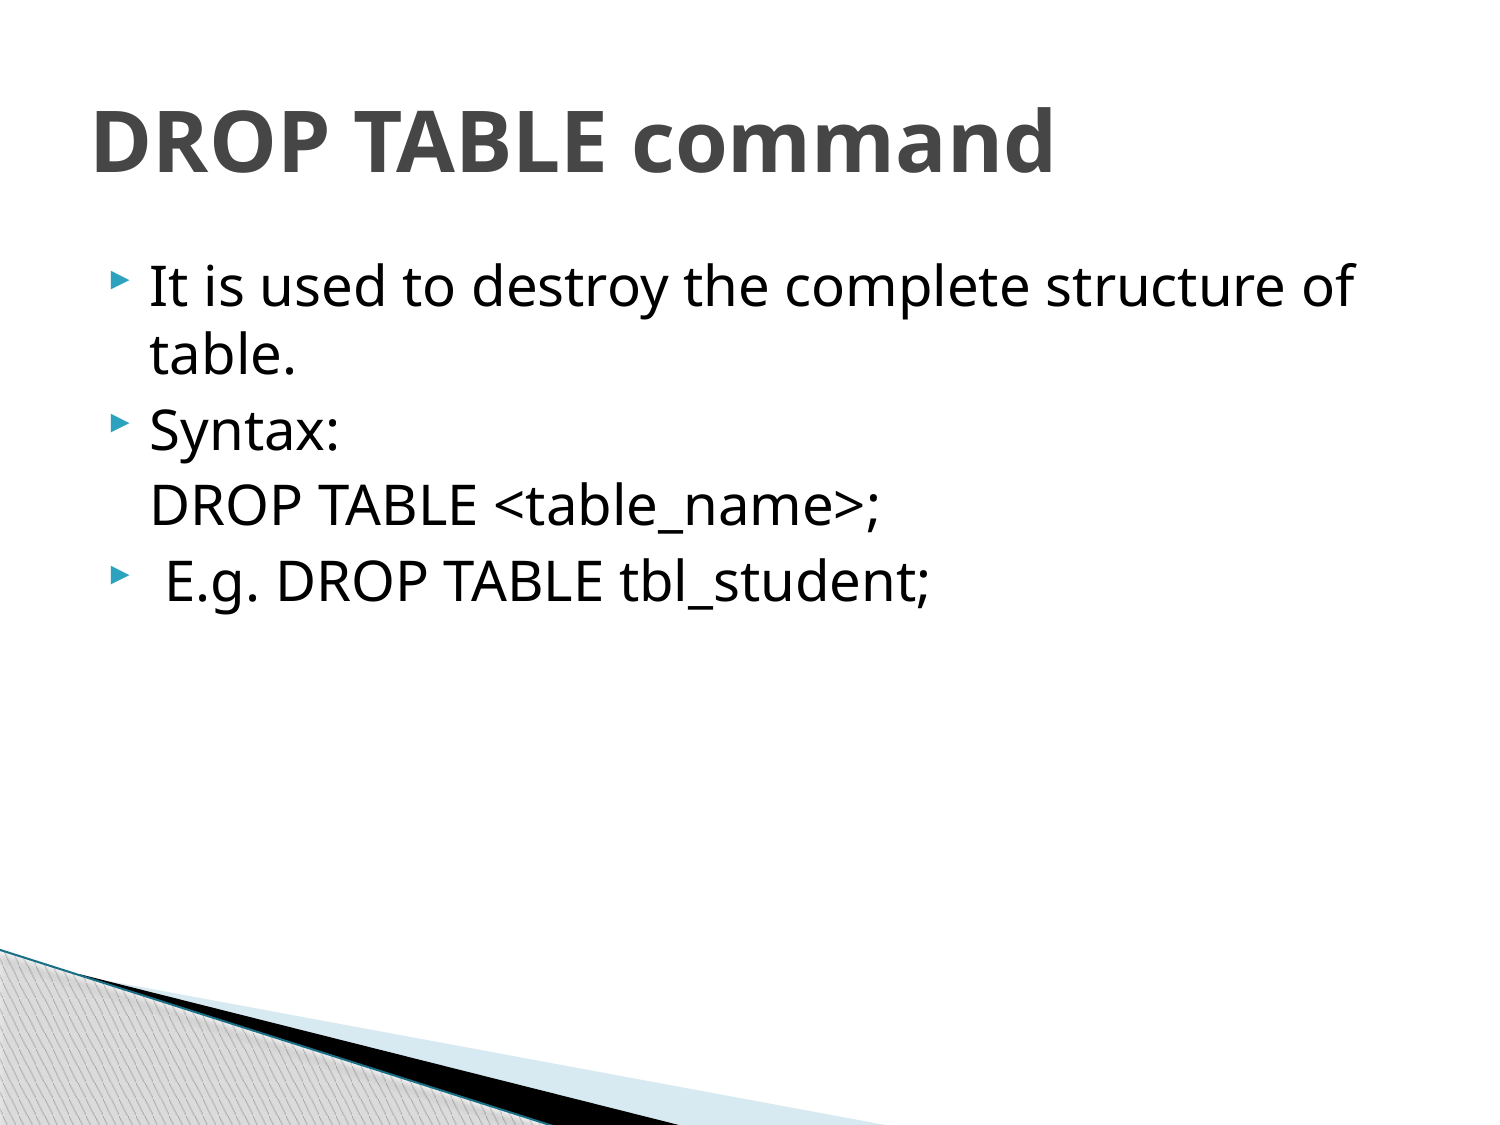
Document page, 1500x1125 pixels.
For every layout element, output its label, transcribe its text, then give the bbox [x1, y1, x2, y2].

list It is used to destroy the complete structure of table. Syntax: DROP TABLE <table_name>; E.g. DROP TABLE tbl_student; [75, 243, 1425, 986]
title DROP TABLE command [75, 45, 1425, 233]
